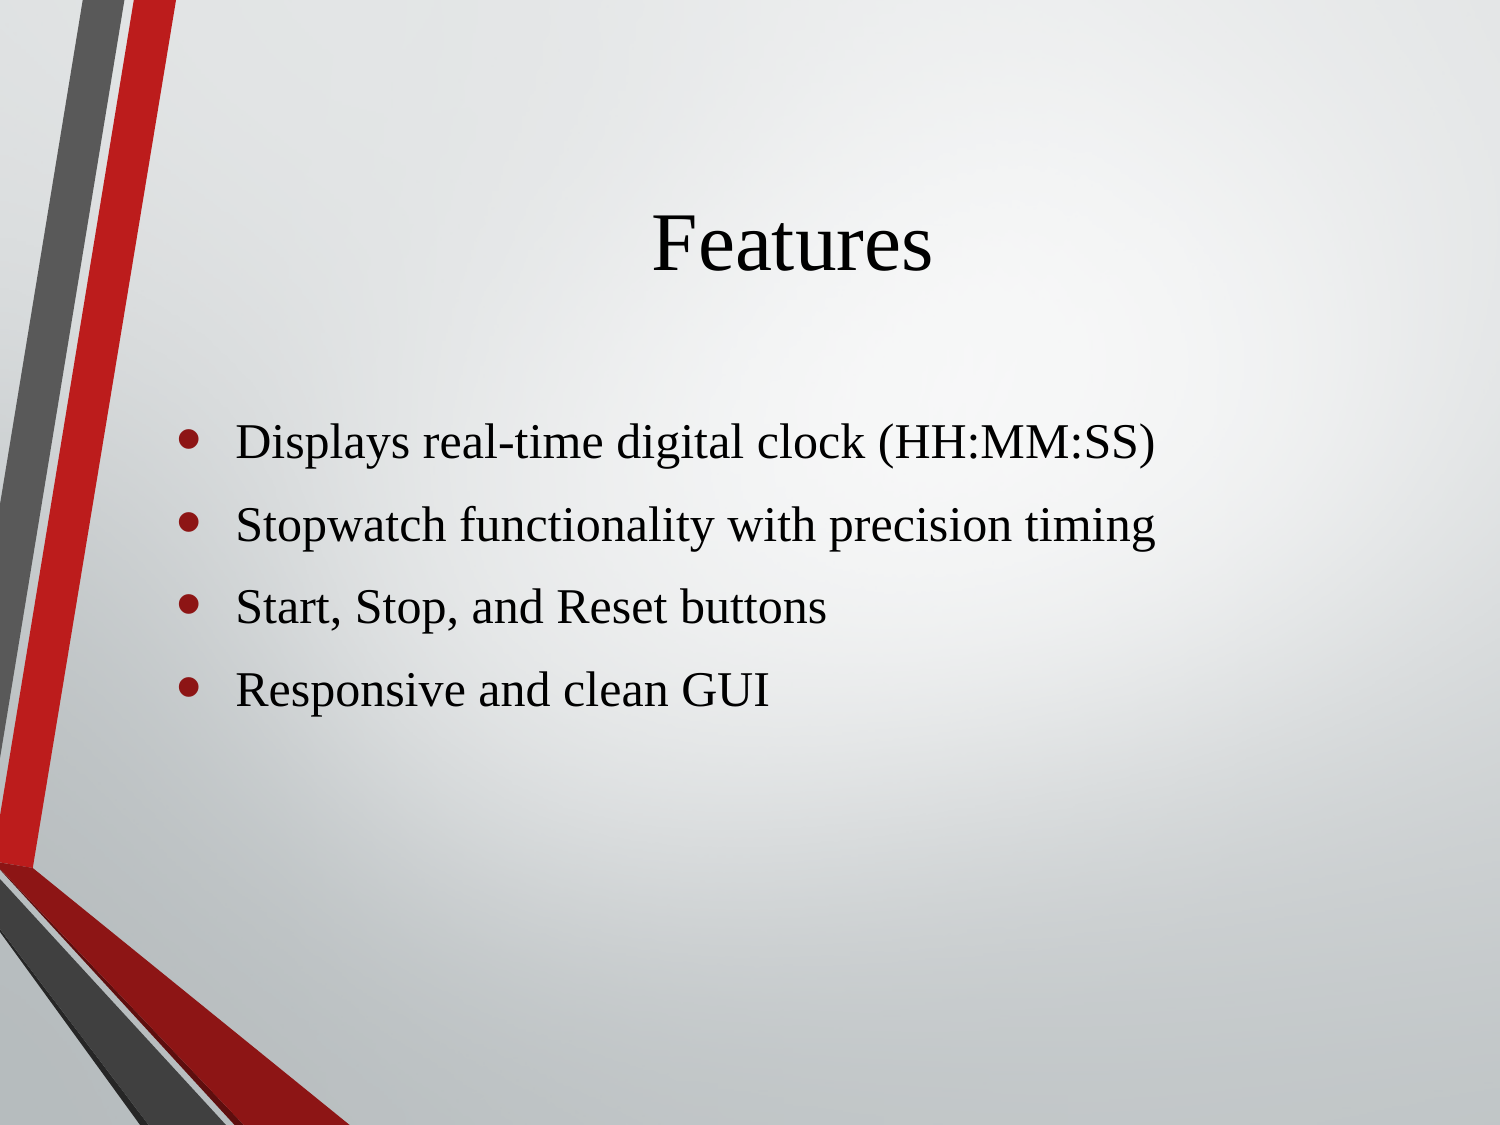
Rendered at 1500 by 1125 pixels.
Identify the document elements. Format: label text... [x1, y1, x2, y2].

list Displays real-time digital clock (HH:MM:SS) Stopwatch functionality with precision timing Start, Stop, and Reset buttons Responsive and clean GUI [161, 289, 1425, 836]
title Features [161, 75, 1425, 289]
